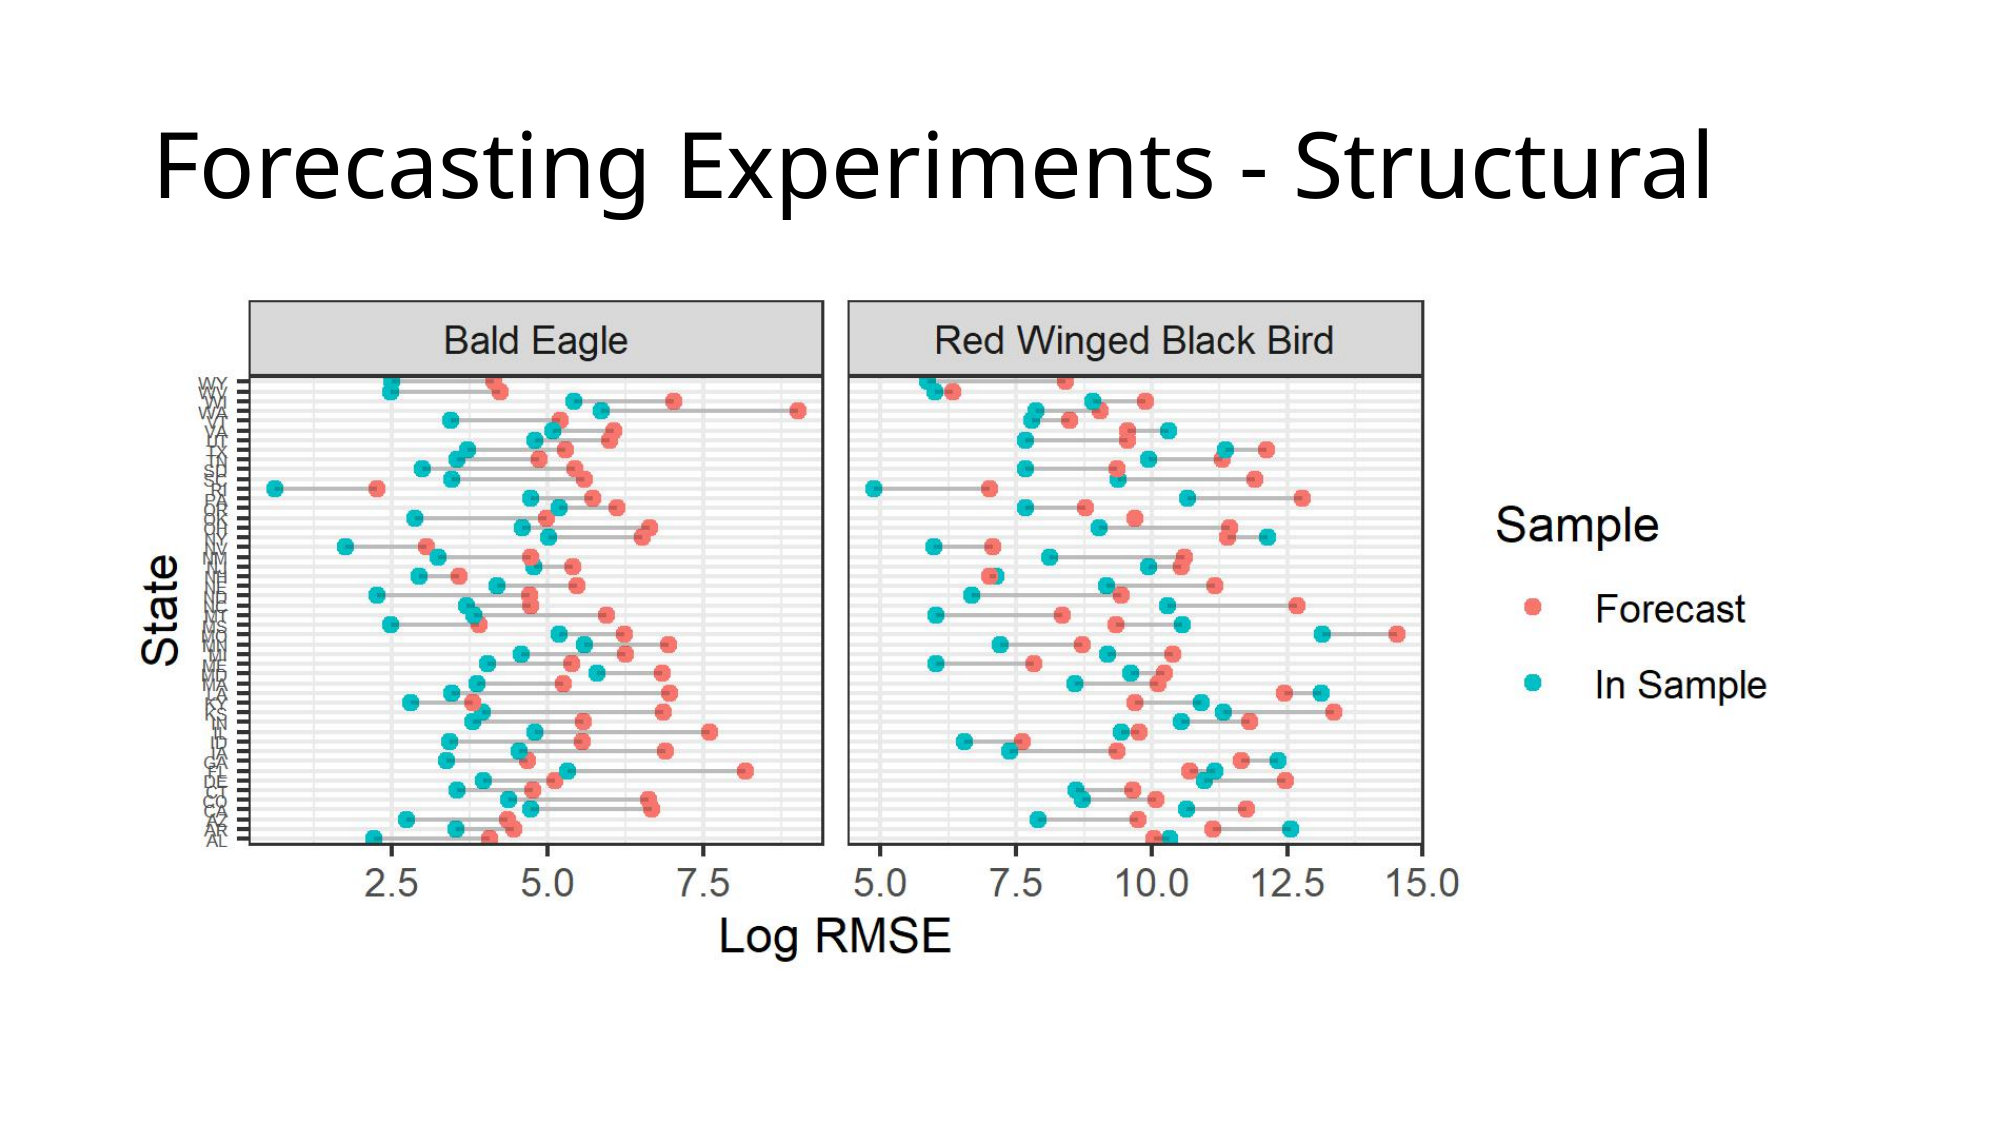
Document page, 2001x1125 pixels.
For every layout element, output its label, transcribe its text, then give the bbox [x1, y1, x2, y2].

title Forecasting Experiments - Structural [137, 59, 1863, 278]
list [117, 277, 1816, 985]
